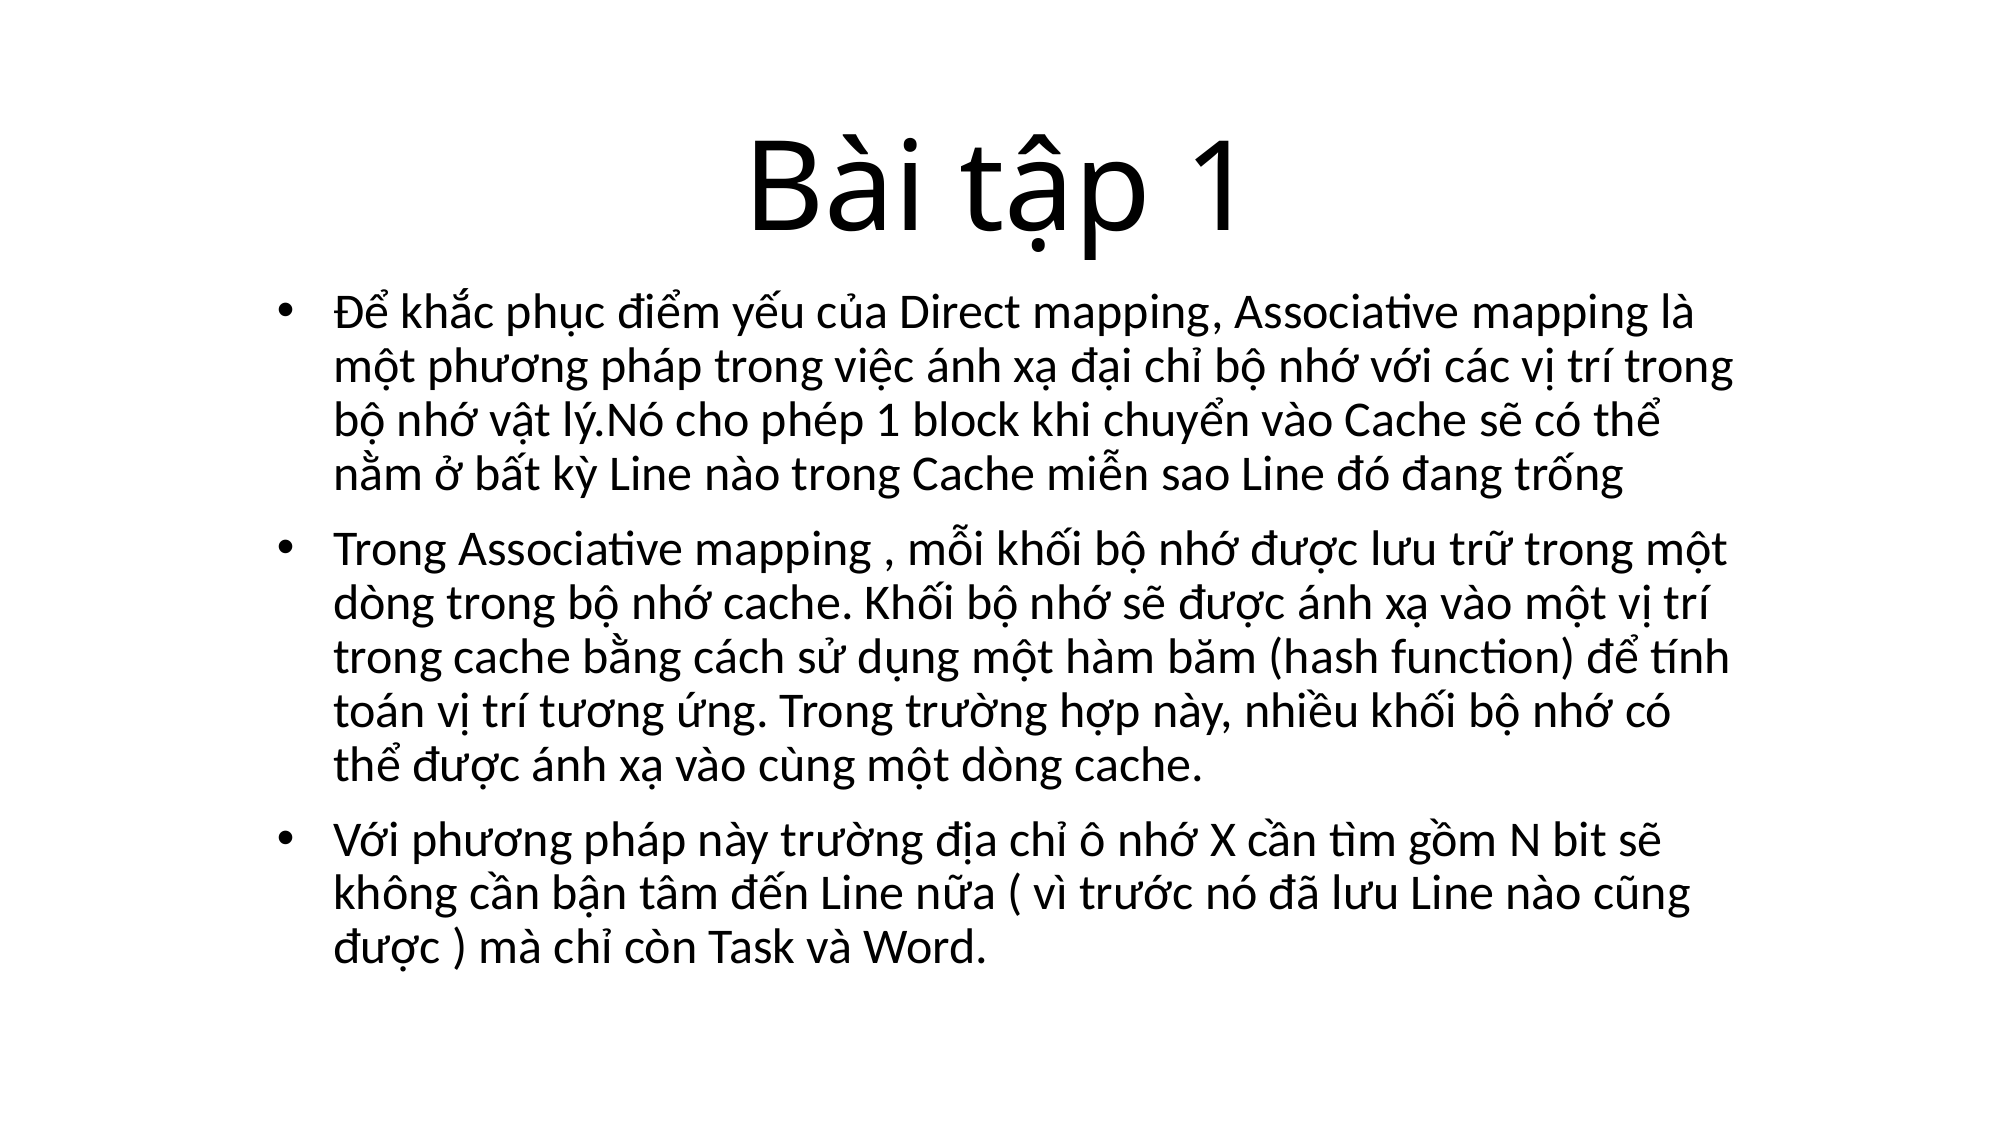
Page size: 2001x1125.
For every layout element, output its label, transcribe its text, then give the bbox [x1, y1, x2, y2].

subtitle Để khắc phục điểm yếu của Direct mapping, Associative mapping là một phương pháp trong việc ánh xạ đại chỉ bộ nhớ với các vị trí trong bộ nhớ vật lý.Nó cho phép 1 block khi chuyển vào Cache sẽ có thể nằm ở bất kỳ Line nào trong Cache miễn sao Line đó đang trống Trong Associative mapping , mỗi khối bộ nhớ được lưu trữ trong một dòng trong bộ nhớ cache. Khối bộ nhớ sẽ được ánh xạ vào một vị trí trong cache bằng cách sử dụng một hàm băm (hash function) để tính toán vị trí tương ứng. Trong trường hợp này, nhiều khối bộ nhớ có thể được ánh xạ vào cùng một dòng cache. Với phương pháp này trường địa chỉ ô nhớ X cần tìm gồm N bit sẽ không cần bận tâm đến Line nữa ( vì trước nó đã lưu Line nào cũng được ) mà chỉ còn Task và Word. [261, 277, 1762, 1027]
title Bài tập 1 [249, 82, 1750, 265]
